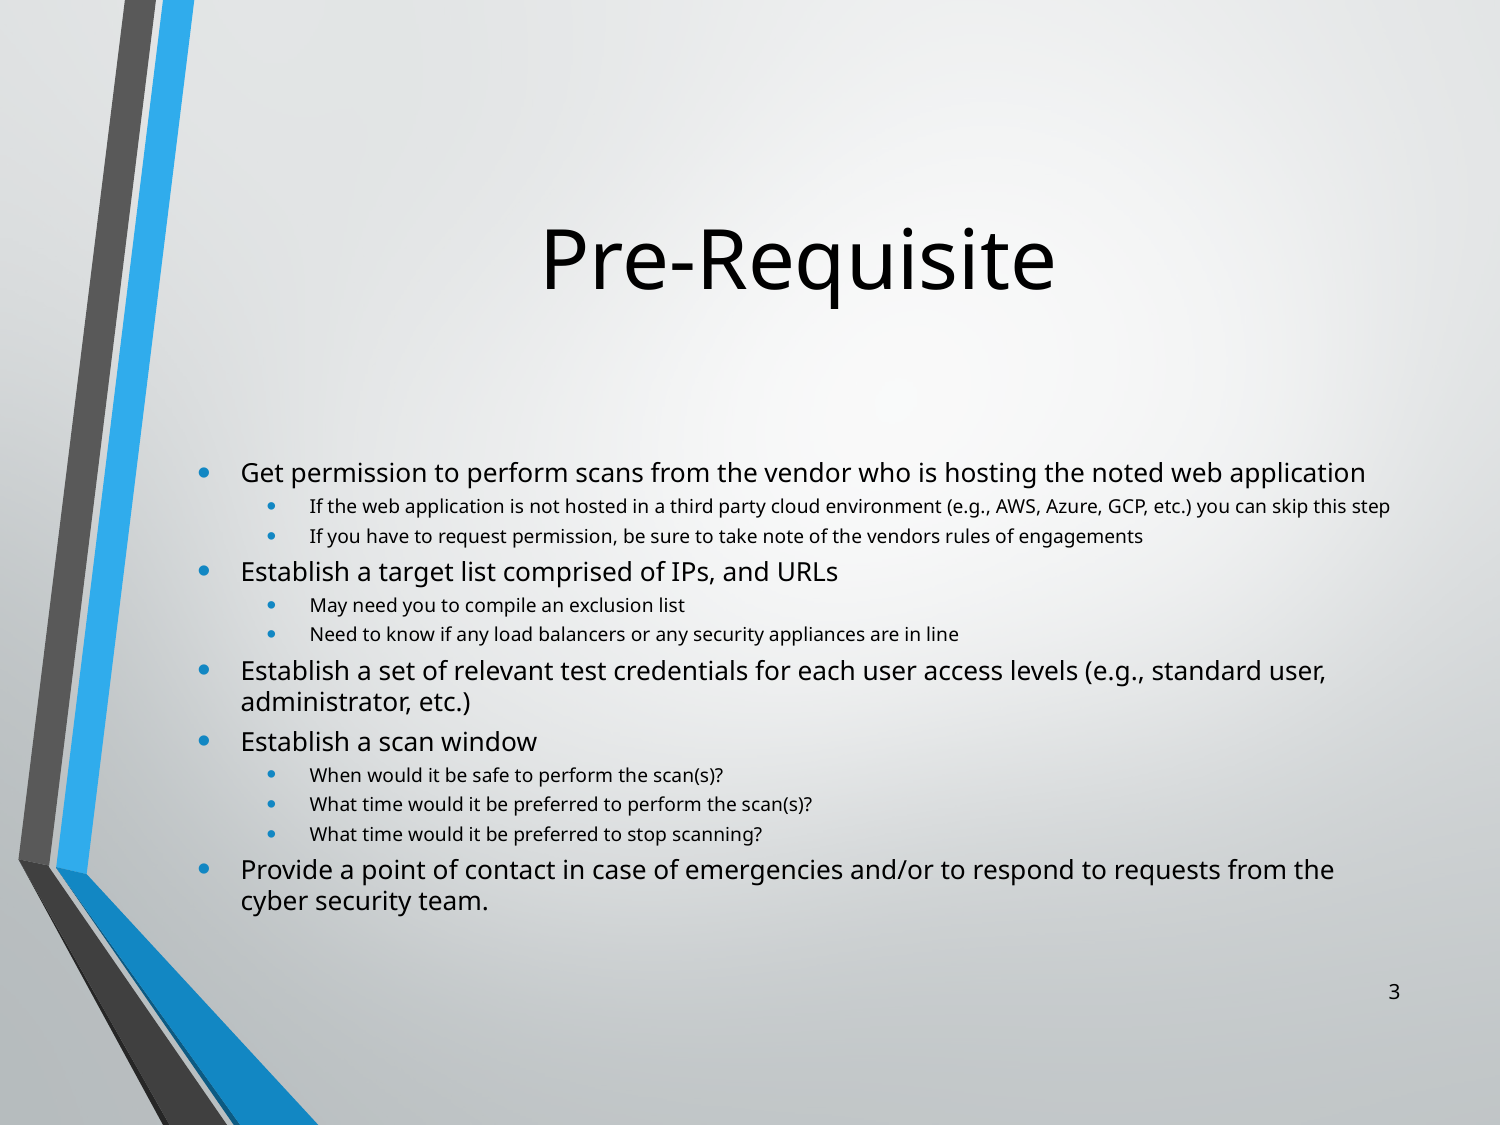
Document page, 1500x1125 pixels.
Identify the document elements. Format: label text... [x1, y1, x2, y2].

title Pre-Requisite [182, 112, 1416, 400]
list Get permission to perform scans from the vendor who is hosting the noted web application If the web application is not hosted in a third party cloud environment (e.g., AWS, Azure, GCP, etc.) you can skip this step If you have to request permission, be sure to take note of the vendors rules of engagements Establish a target list comprised of IPs, and URLs May need you to compile an exclusion list Need to know if any load balancers or any security appliances are in line Establish a set of relevant test credentials for each user access levels (e.g., standard user, administrator, etc.) Establish a scan window When would it be safe to perform the scan(s)? What time would it be preferred to perform the scan(s)? What time would it be preferred to stop scanning? Provide a point of contact in case of emergencies and/or to respond to requests from the cyber security team. [182, 437, 1416, 950]
slide_number 3 [1347, 962, 1416, 1023]
